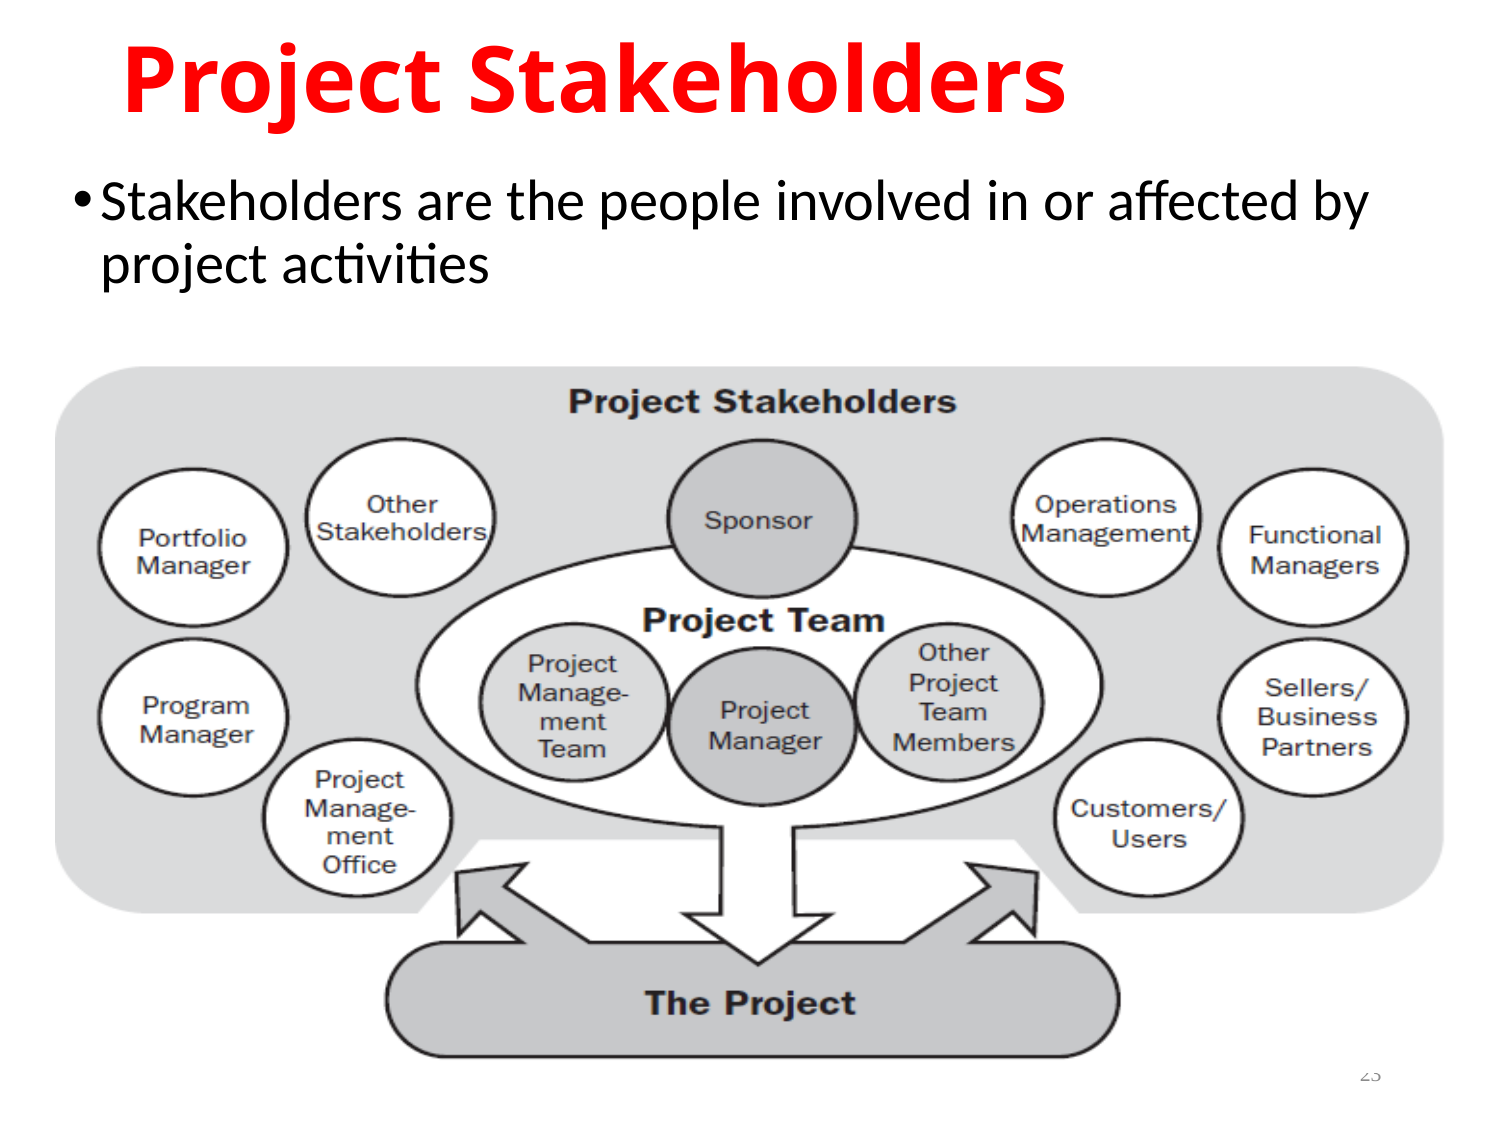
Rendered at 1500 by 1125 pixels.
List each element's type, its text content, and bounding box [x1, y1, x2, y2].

title Project Stakeholders [105, 50, 1400, 116]
list Stakeholders are the people involved in or affected by project activities [57, 162, 1448, 349]
picture [55, 349, 1480, 1073]
slide_number 23 [1059, 1073, 1397, 1103]
